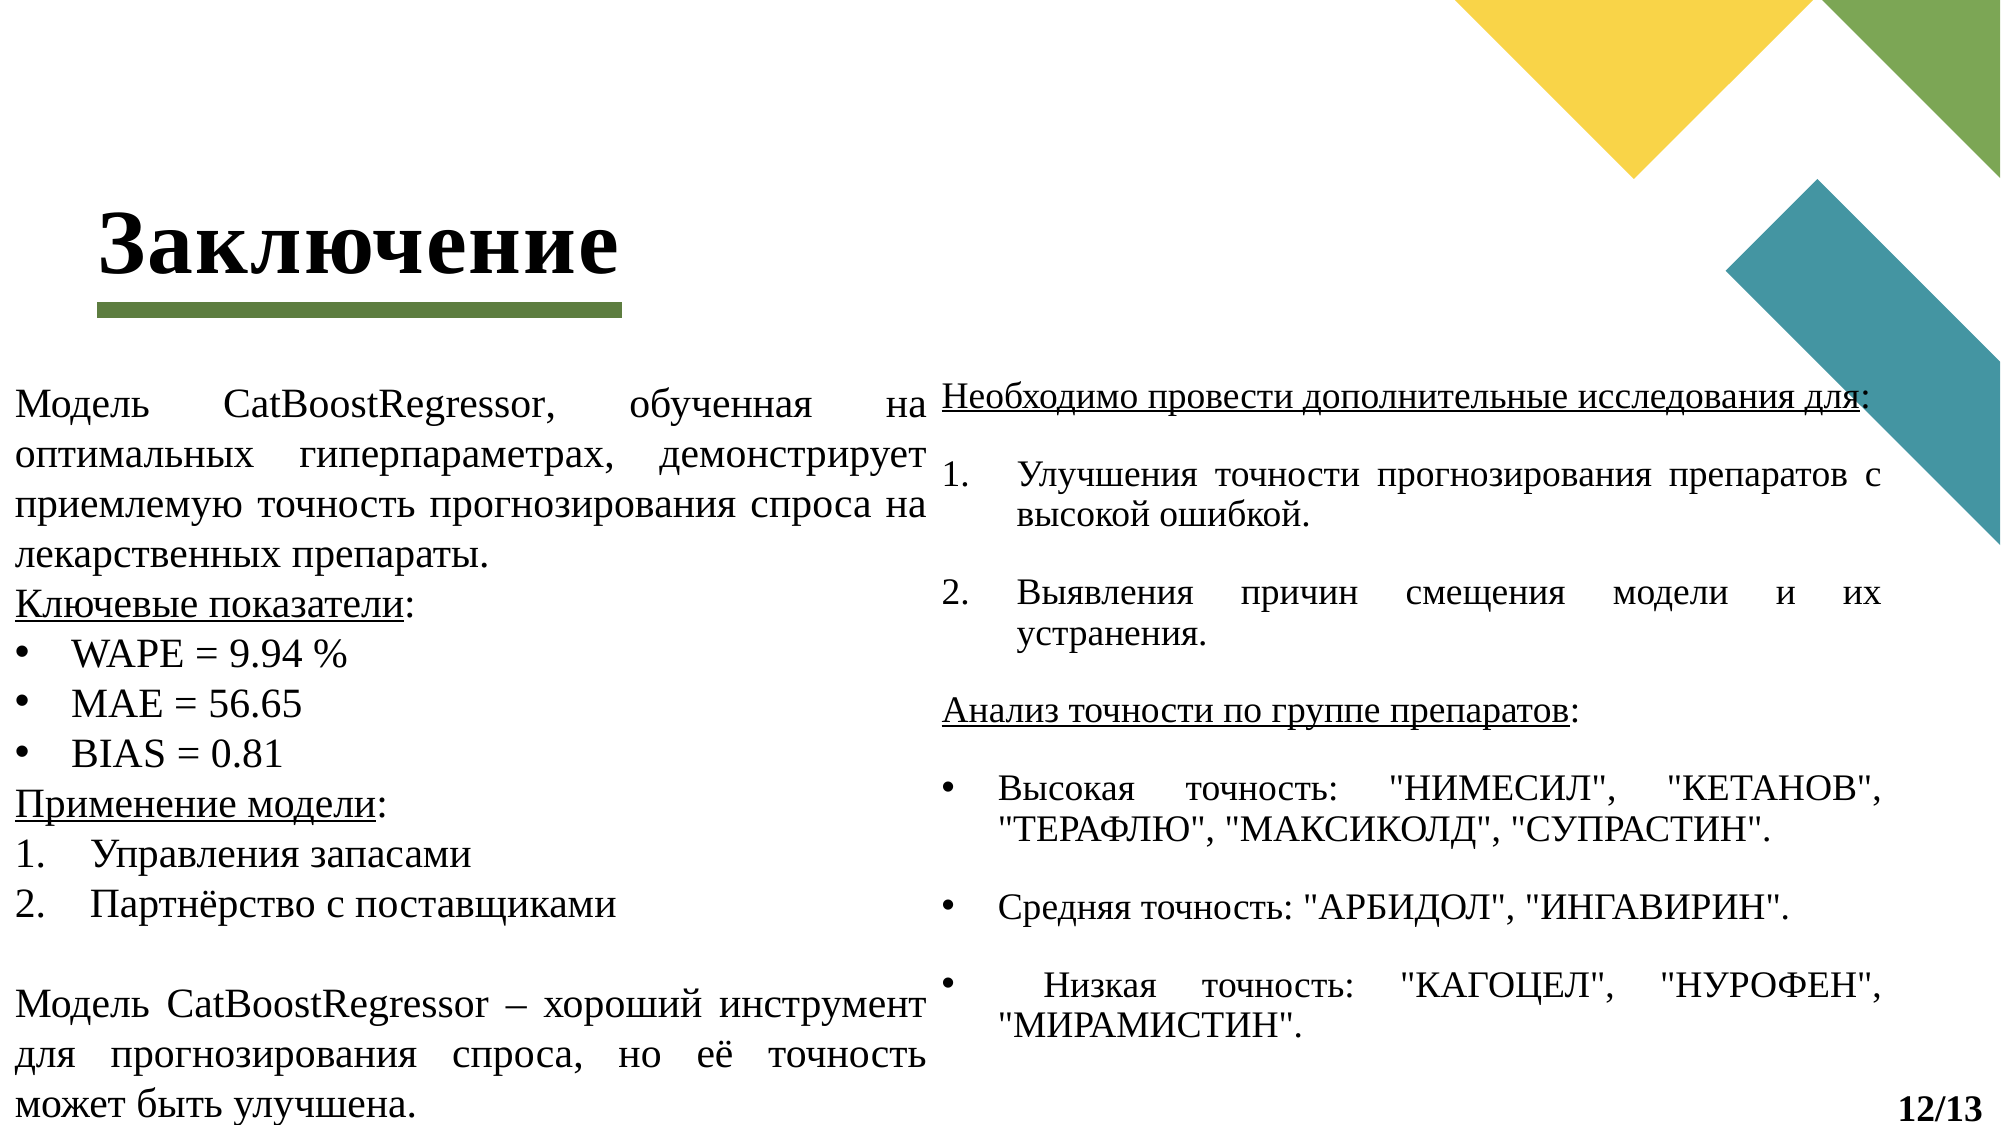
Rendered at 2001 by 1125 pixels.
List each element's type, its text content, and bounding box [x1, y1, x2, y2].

text_box Модель CatBoostRegressor, обученная на оптимальных гиперпараметрах, демонстрирует приемлемую точность прогнозирования спроса на лекарственных препараты. Ключевые показатели: WAPE = 9.94 % MAE = 56.65 BIAS = 0.81 Применение модели: Управления запасами Партнёрство с поставщиками Модель CatBoostRegressor – хороший инструмент для прогнозирования спроса, но её точность может быть улучшена. [0, 368, 942, 1125]
title Заключение [97, 200, 1898, 291]
slide_number 12/13 [1897, 1084, 1984, 1125]
list Необходимо провести дополнительные исследования для: Улучшения точности прогнозирования препаратов с высокой ошибкой. Выявления причин смещения модели и их устранения. Анализ точности по группе препаратов: Высокая точность: "НИМЕСИЛ", "КЕТАНОВ", "ТЕРАФЛЮ", "МАКСИКОЛД", "СУПРАСТИН". Средняя точность: "АРБИДОЛ", "ИНГАВИРИН". Низкая точность: "КАГОЦЕЛ", "НУРОФЕН", "МИРАМИСТИН". [942, 368, 1898, 1125]
